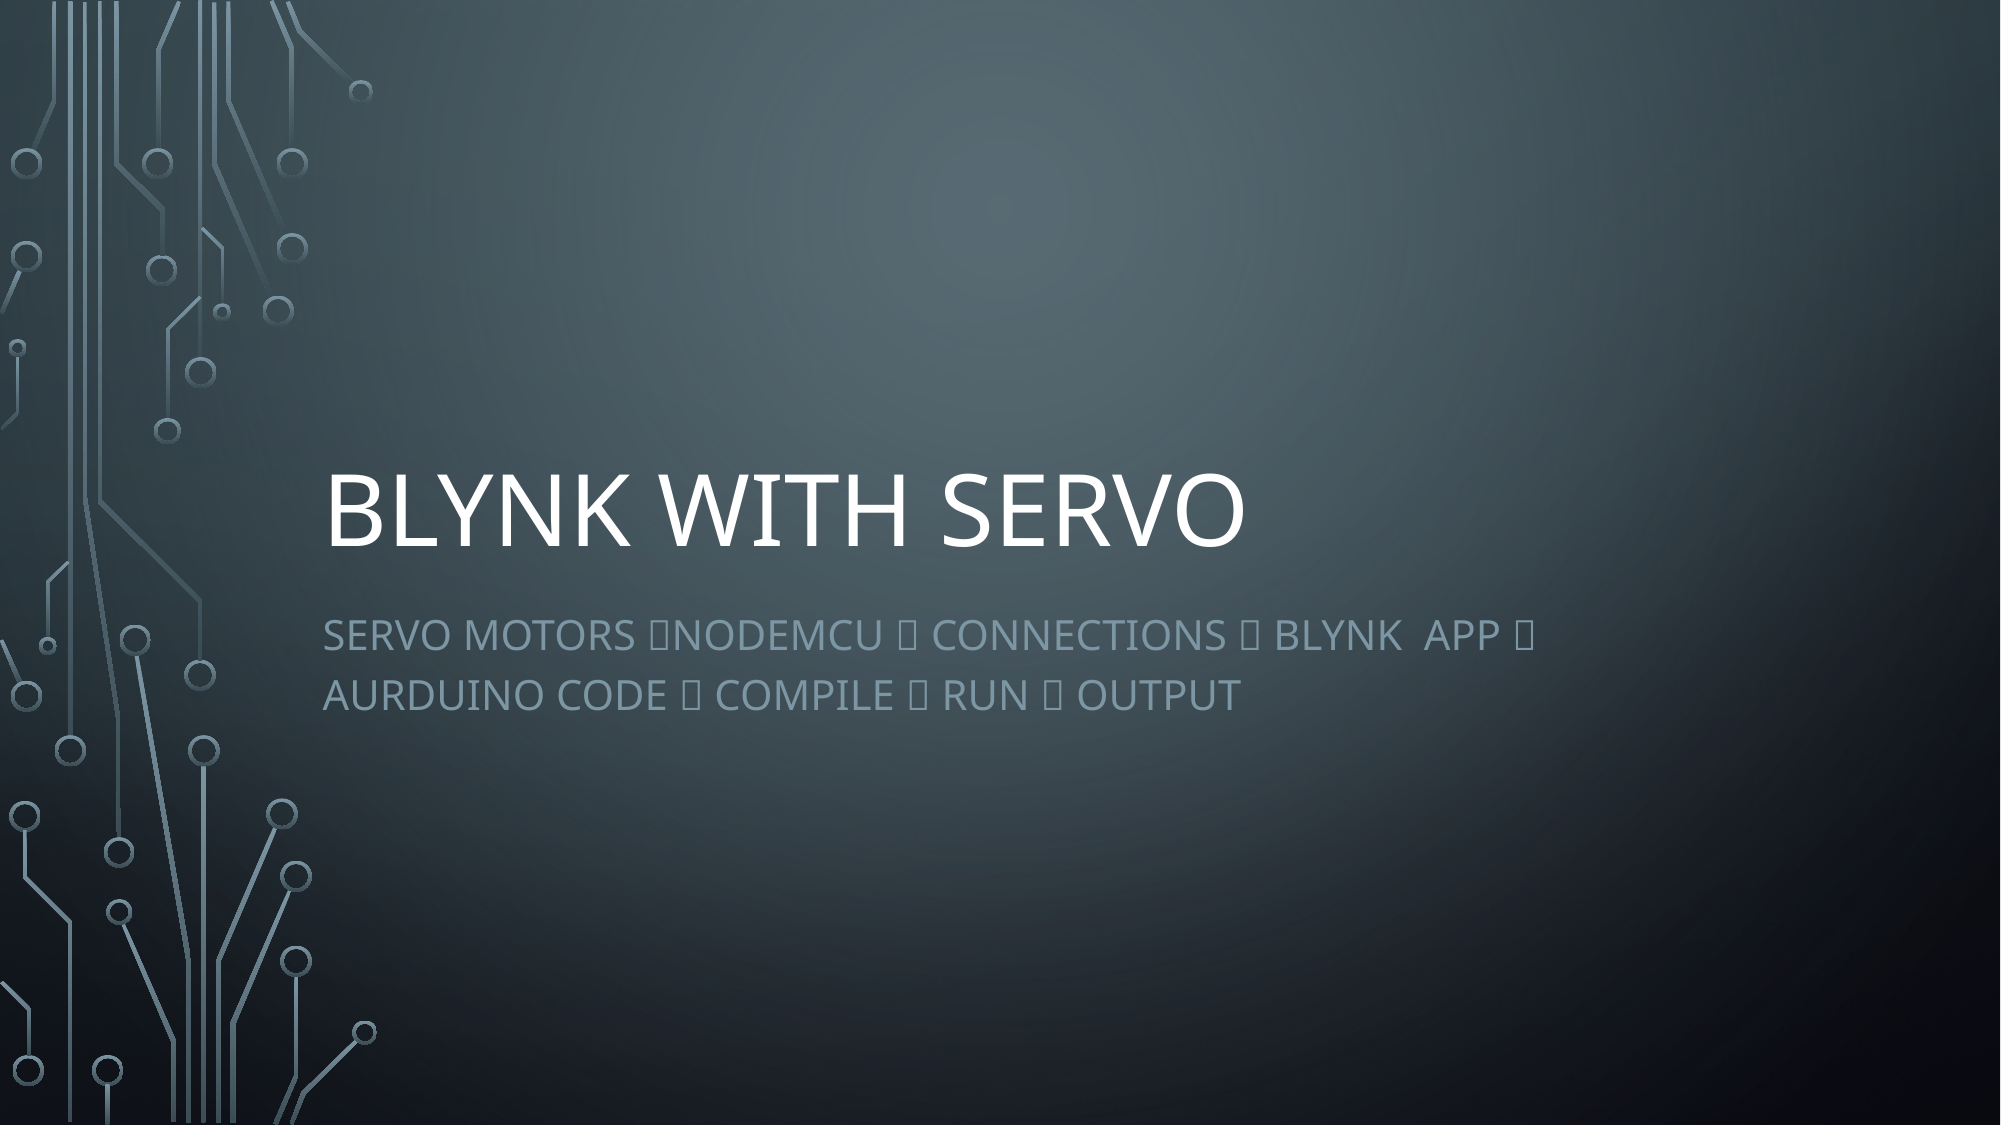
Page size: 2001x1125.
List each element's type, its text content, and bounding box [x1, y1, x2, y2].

subtitle Servo motors nodemcu  connections  blynk app  aurduino code  compile  run  output [307, 590, 1750, 863]
title Blynk with servo [307, 184, 1750, 576]
